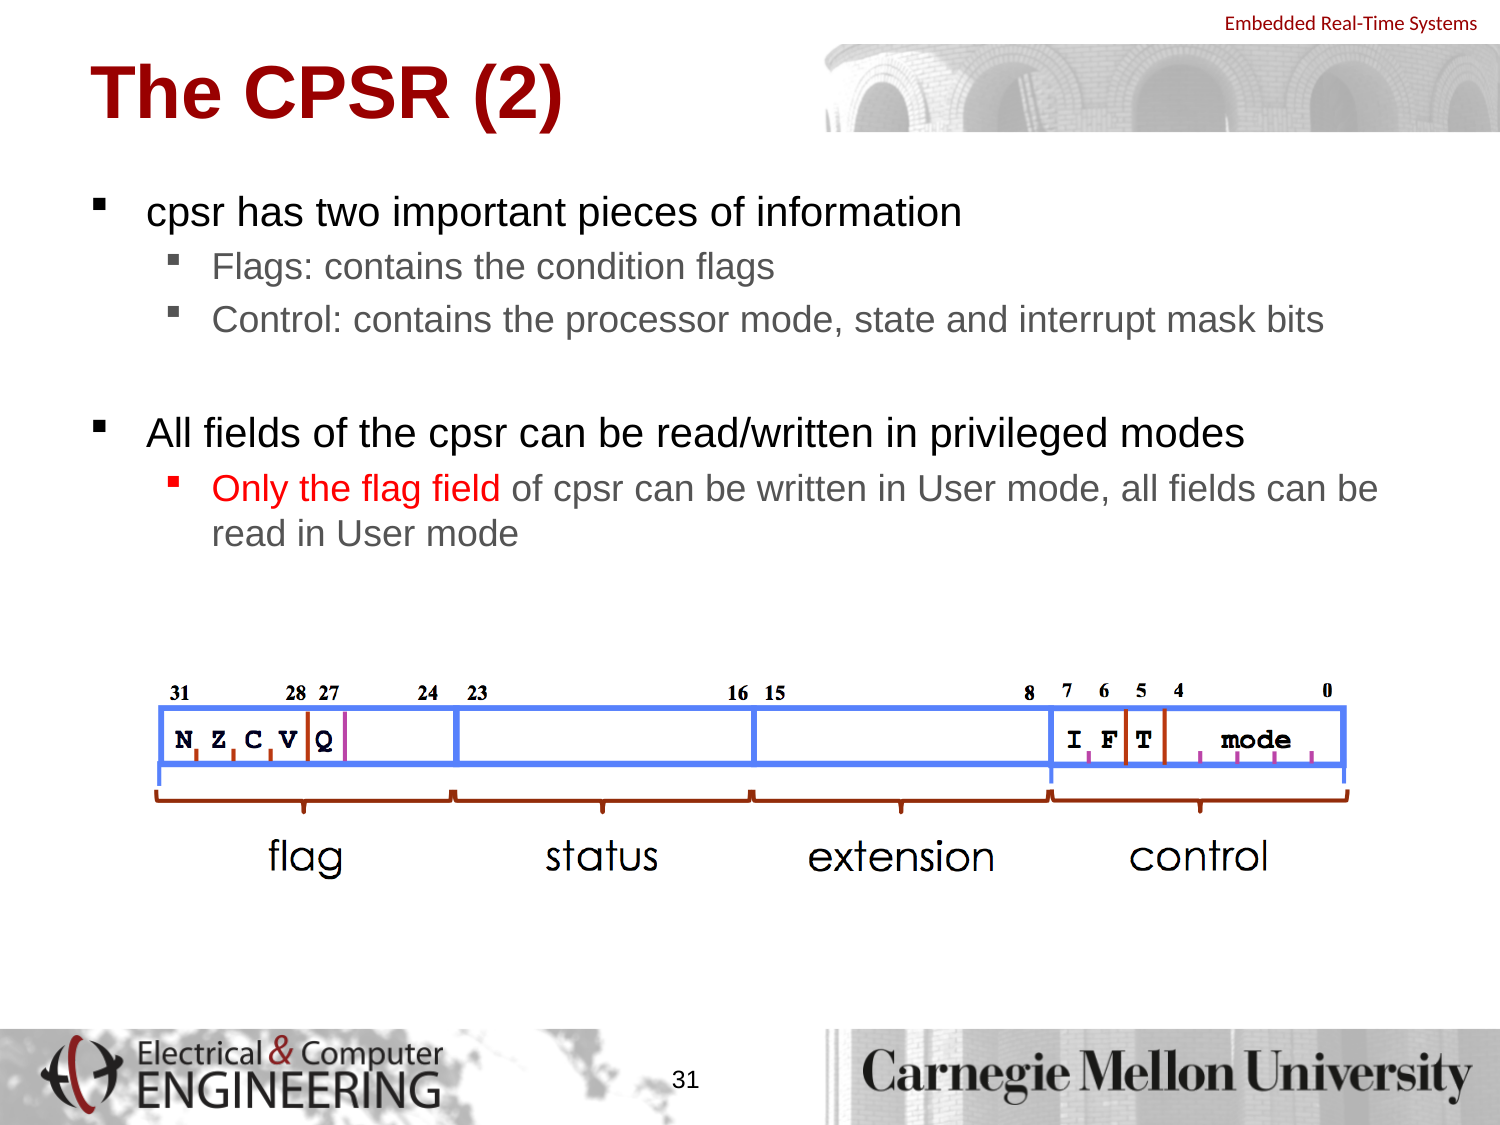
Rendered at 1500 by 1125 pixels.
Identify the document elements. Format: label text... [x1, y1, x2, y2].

slide_number 31 [364, 1048, 715, 1109]
picture [664, 43, 1500, 133]
title The CPSR (2) [75, 45, 1425, 133]
picture [0, 1028, 1500, 1125]
picture [142, 667, 1369, 896]
list cpsr has two important pieces of information Flags: contains the condition flags Control: contains the processor mode, state and interrupt mask bits All fields of the cpsr can be read/written in privileged modes Only the flag field of cpsr can be written in User mode, all fields can be read in User mode [75, 177, 1425, 1005]
